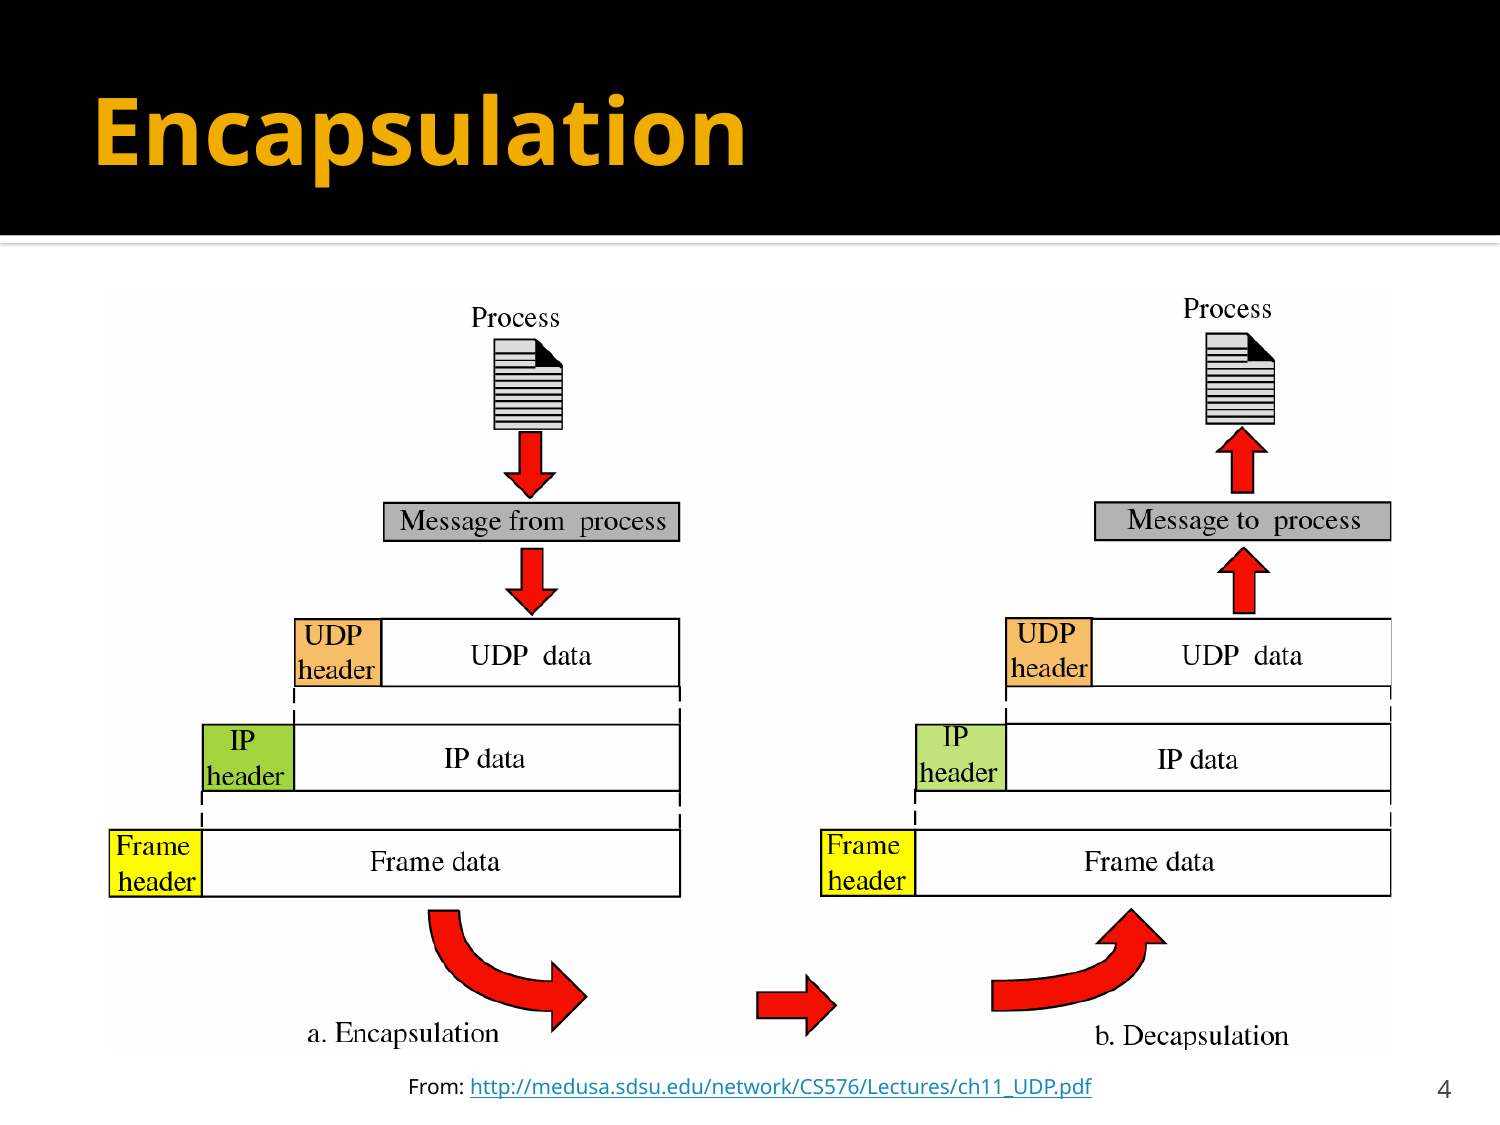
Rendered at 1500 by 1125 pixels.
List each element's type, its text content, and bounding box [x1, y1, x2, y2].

title Encapsulation [75, 25, 1425, 231]
slide_number 4 [1345, 1062, 1467, 1108]
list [108, 291, 1392, 1050]
text_box From: http://medusa.sdsu.edu/network/CS576/Lectures/ch11_UDP.pdf [74, 1066, 1425, 1110]
